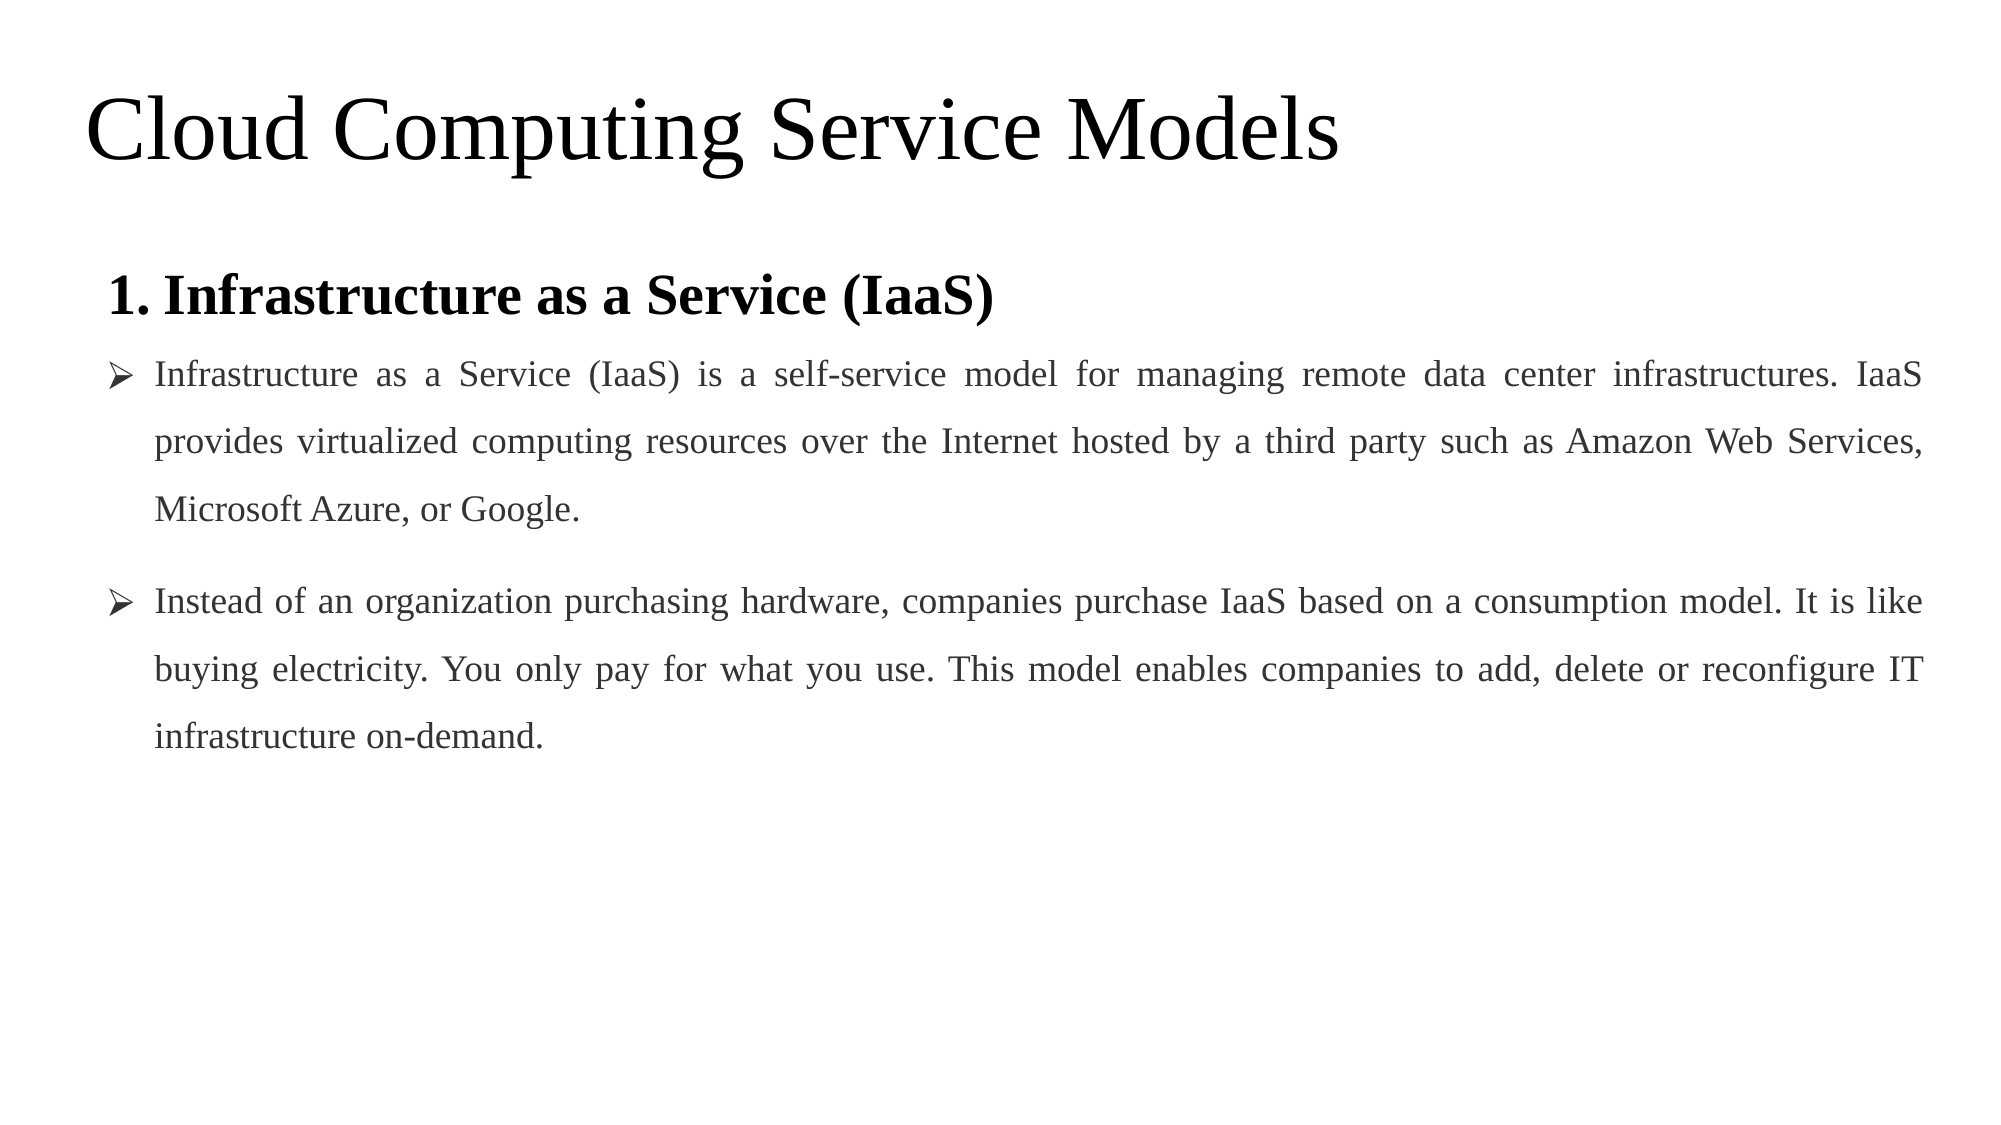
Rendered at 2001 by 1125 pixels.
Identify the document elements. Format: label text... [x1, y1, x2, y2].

list Infrastructure as a Service (IaaS) Infrastructure as a Service (IaaS) is a self-service model for managing remote data center infrastructures. IaaS provides virtualized computing resources over the Internet hosted by a third party such as Amazon Web Services, Microsoft Azure, or Google. Instead of an organization purchasing hardware, companies purchase IaaS based on a consumption model. It is like buying electricity. You only pay for what you use. This model enables companies to add, delete or reconfigure IT infrastructure on-demand. [92, 213, 1941, 954]
title Cloud Computing Service Models [70, 46, 1783, 214]
